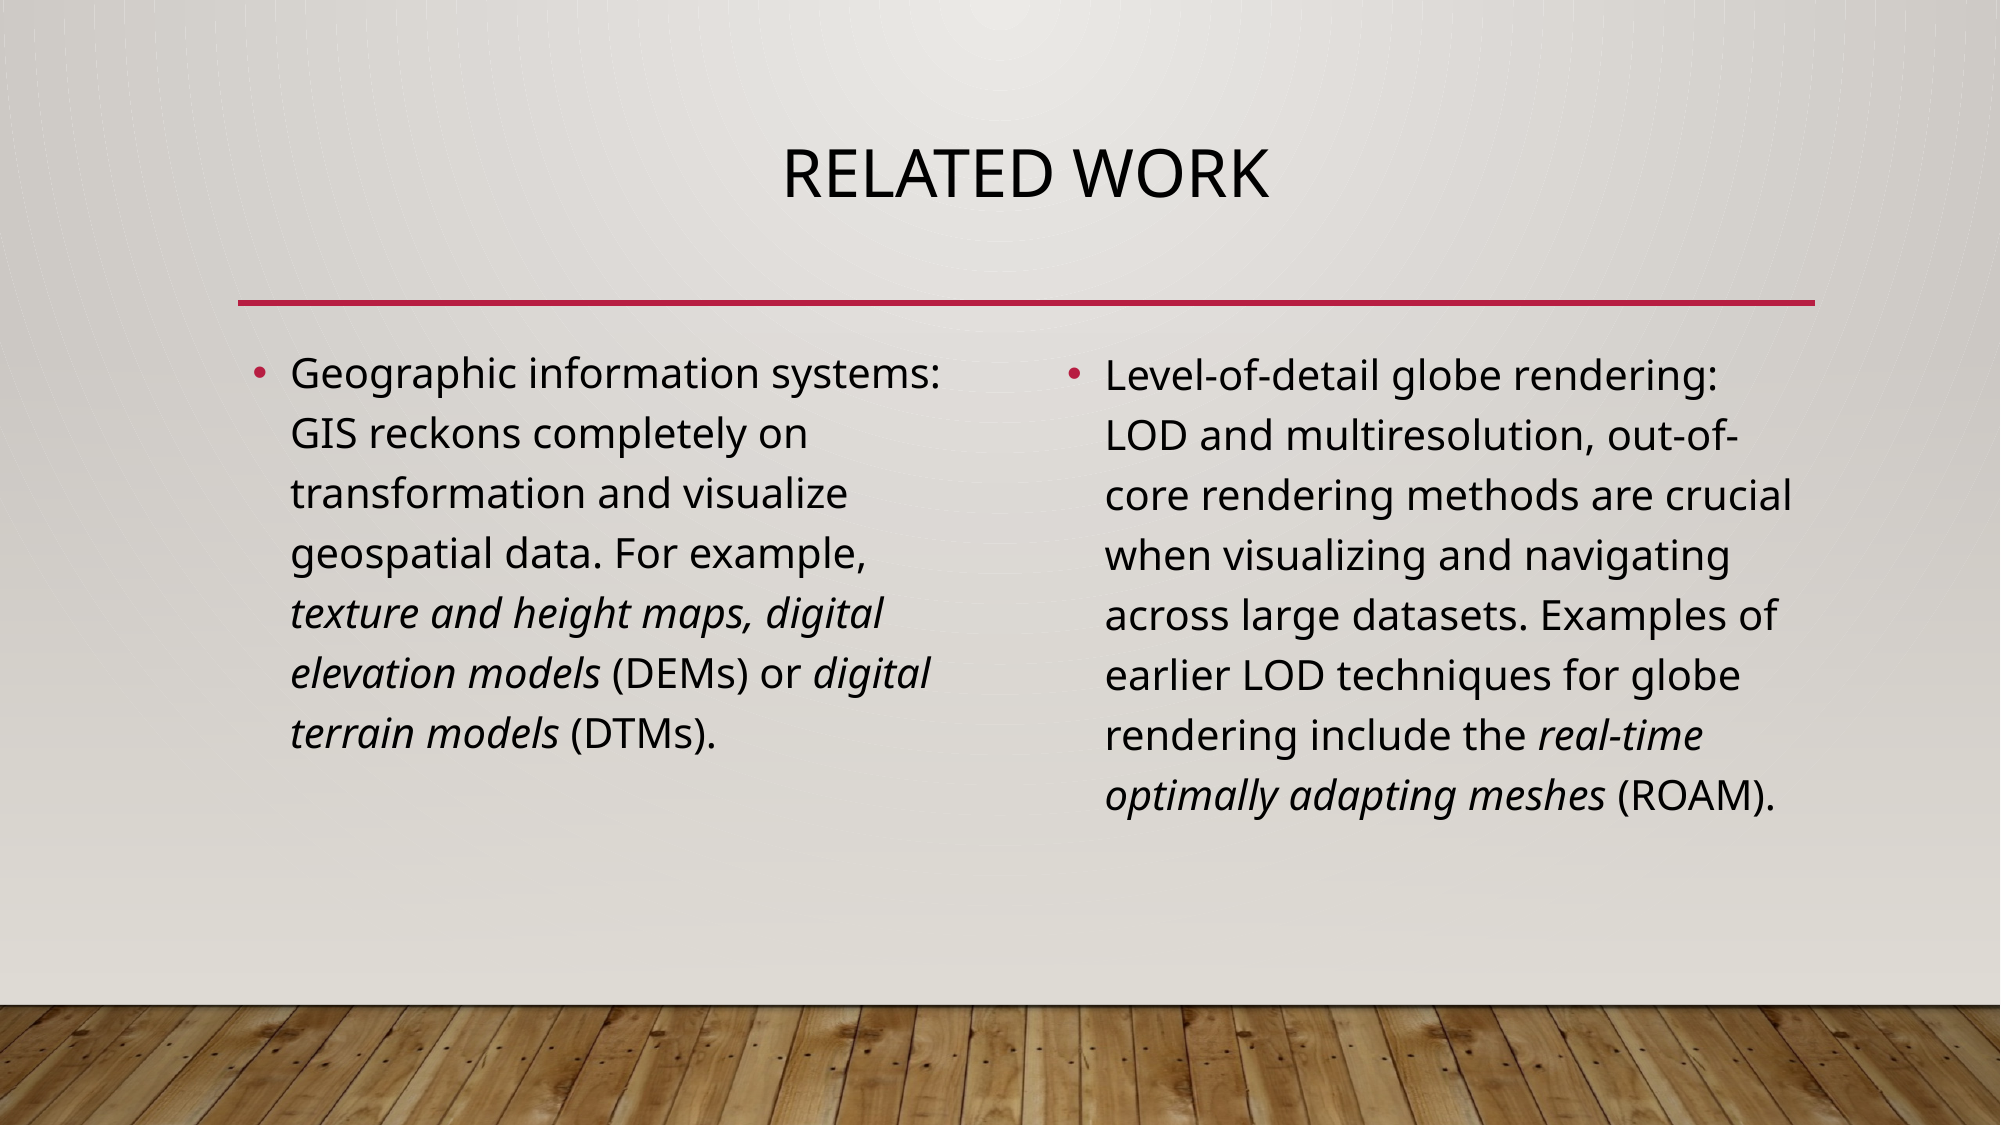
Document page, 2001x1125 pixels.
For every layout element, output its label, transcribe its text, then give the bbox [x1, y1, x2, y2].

picture [0, 1005, 2000, 1125]
title RELATED WORK [237, 132, 1814, 306]
list Level-of-detail globe rendering: LOD and multiresolution, out-of-core rendering methods are crucial when visualizing and navigating across large datasets. Examples of earlier LOD techniques for globe rendering include the real-time optimally adapting meshes (ROAM). [1052, 330, 1815, 896]
list Geographic information systems: GIS reckons completely on transformation and visualize geospatial data. For example, texture and height maps, digital elevation models (DEMs) or digital terrain models (DTMs). [237, 329, 1000, 896]
